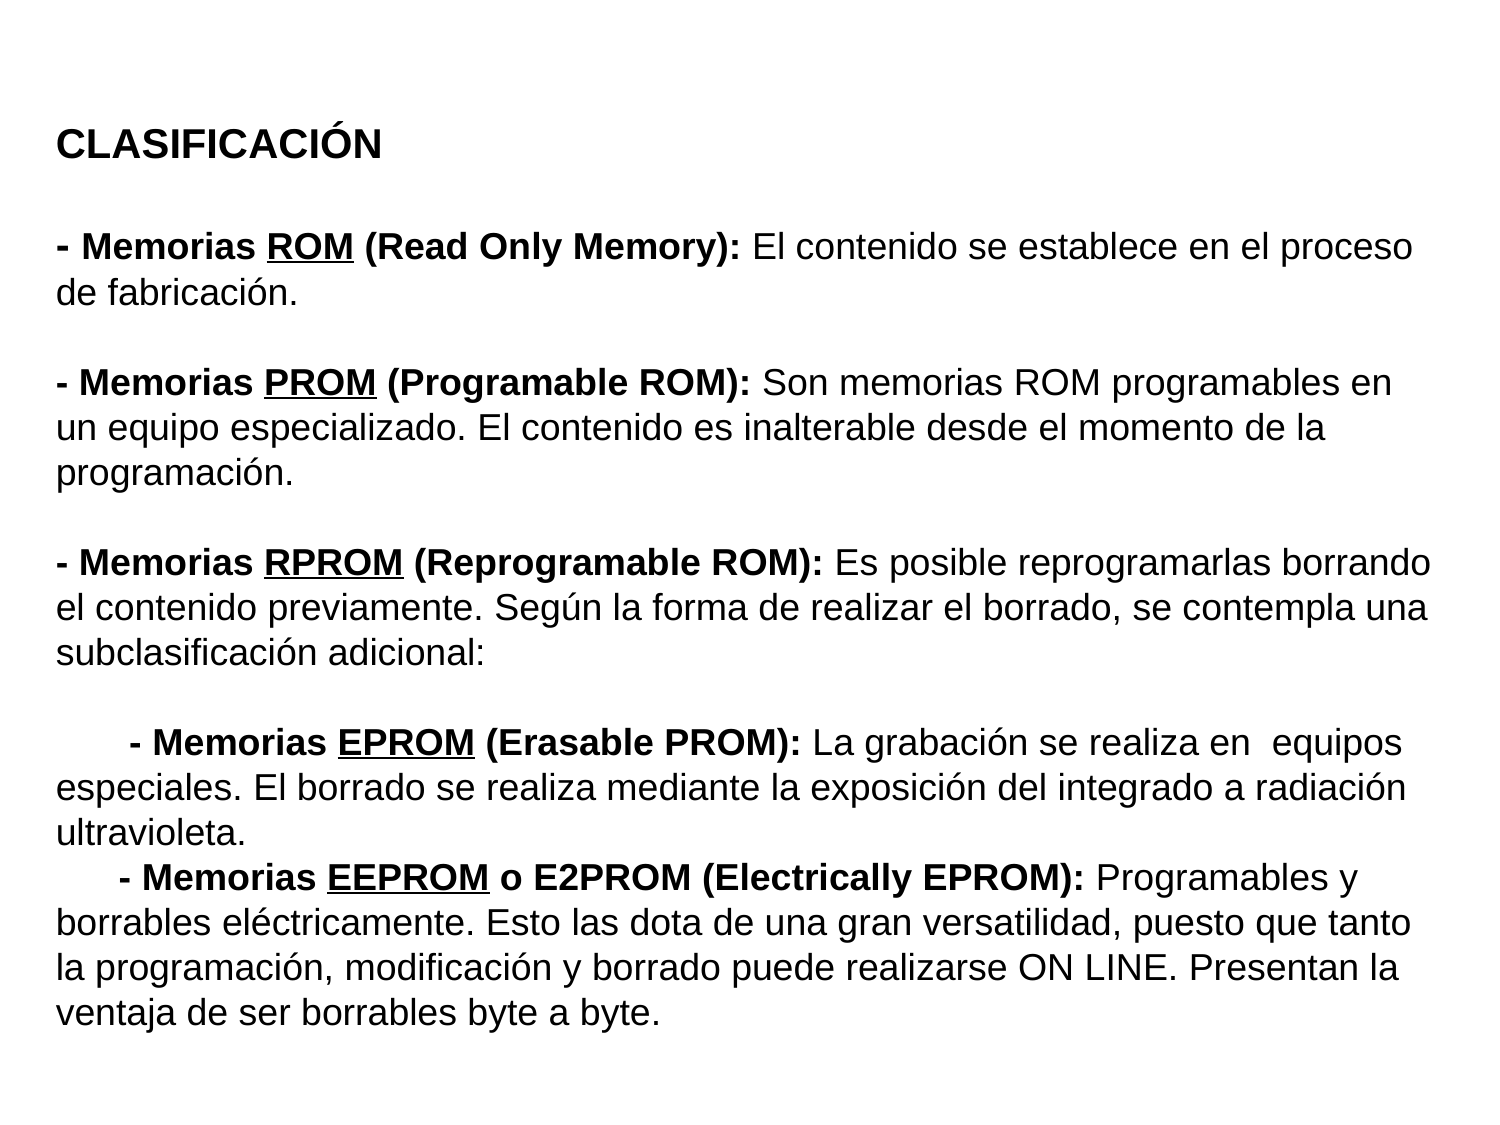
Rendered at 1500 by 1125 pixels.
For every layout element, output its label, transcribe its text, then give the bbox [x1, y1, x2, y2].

text_box CLASIFICACIÓN - Memorias ROM (Read Only Memory): El contenido se establece en el proceso de fabricación. ‑ Memorias PROM (Programable ROM): Son memorias ROM programables en un equipo especializado. El contenido es inalterable desde el momento de la programación. ‑ Memorias RPROM (Reprogramable ROM): Es posible reprogramarlas borrando el contenido previamente. Según la forma de realizar el borrado, se contempla una subclasificación adicional: ‑ Memorias EPROM (Erasable PROM): La grabación se realiza en equipos especiales. El borrado se realiza mediante la exposición del integrado a radiación ultravioleta. ‑ Memorias EEPROM o E2PROM (Electrically EPROM): Programables y borrables eléctricamente. Esto las dota de una gran versatilidad, puesto que tanto la programación, modificación y borrado puede realizarse ON LINE. Presentan la ventaja de ser borrables byte a byte. [41, 9, 1459, 1040]
